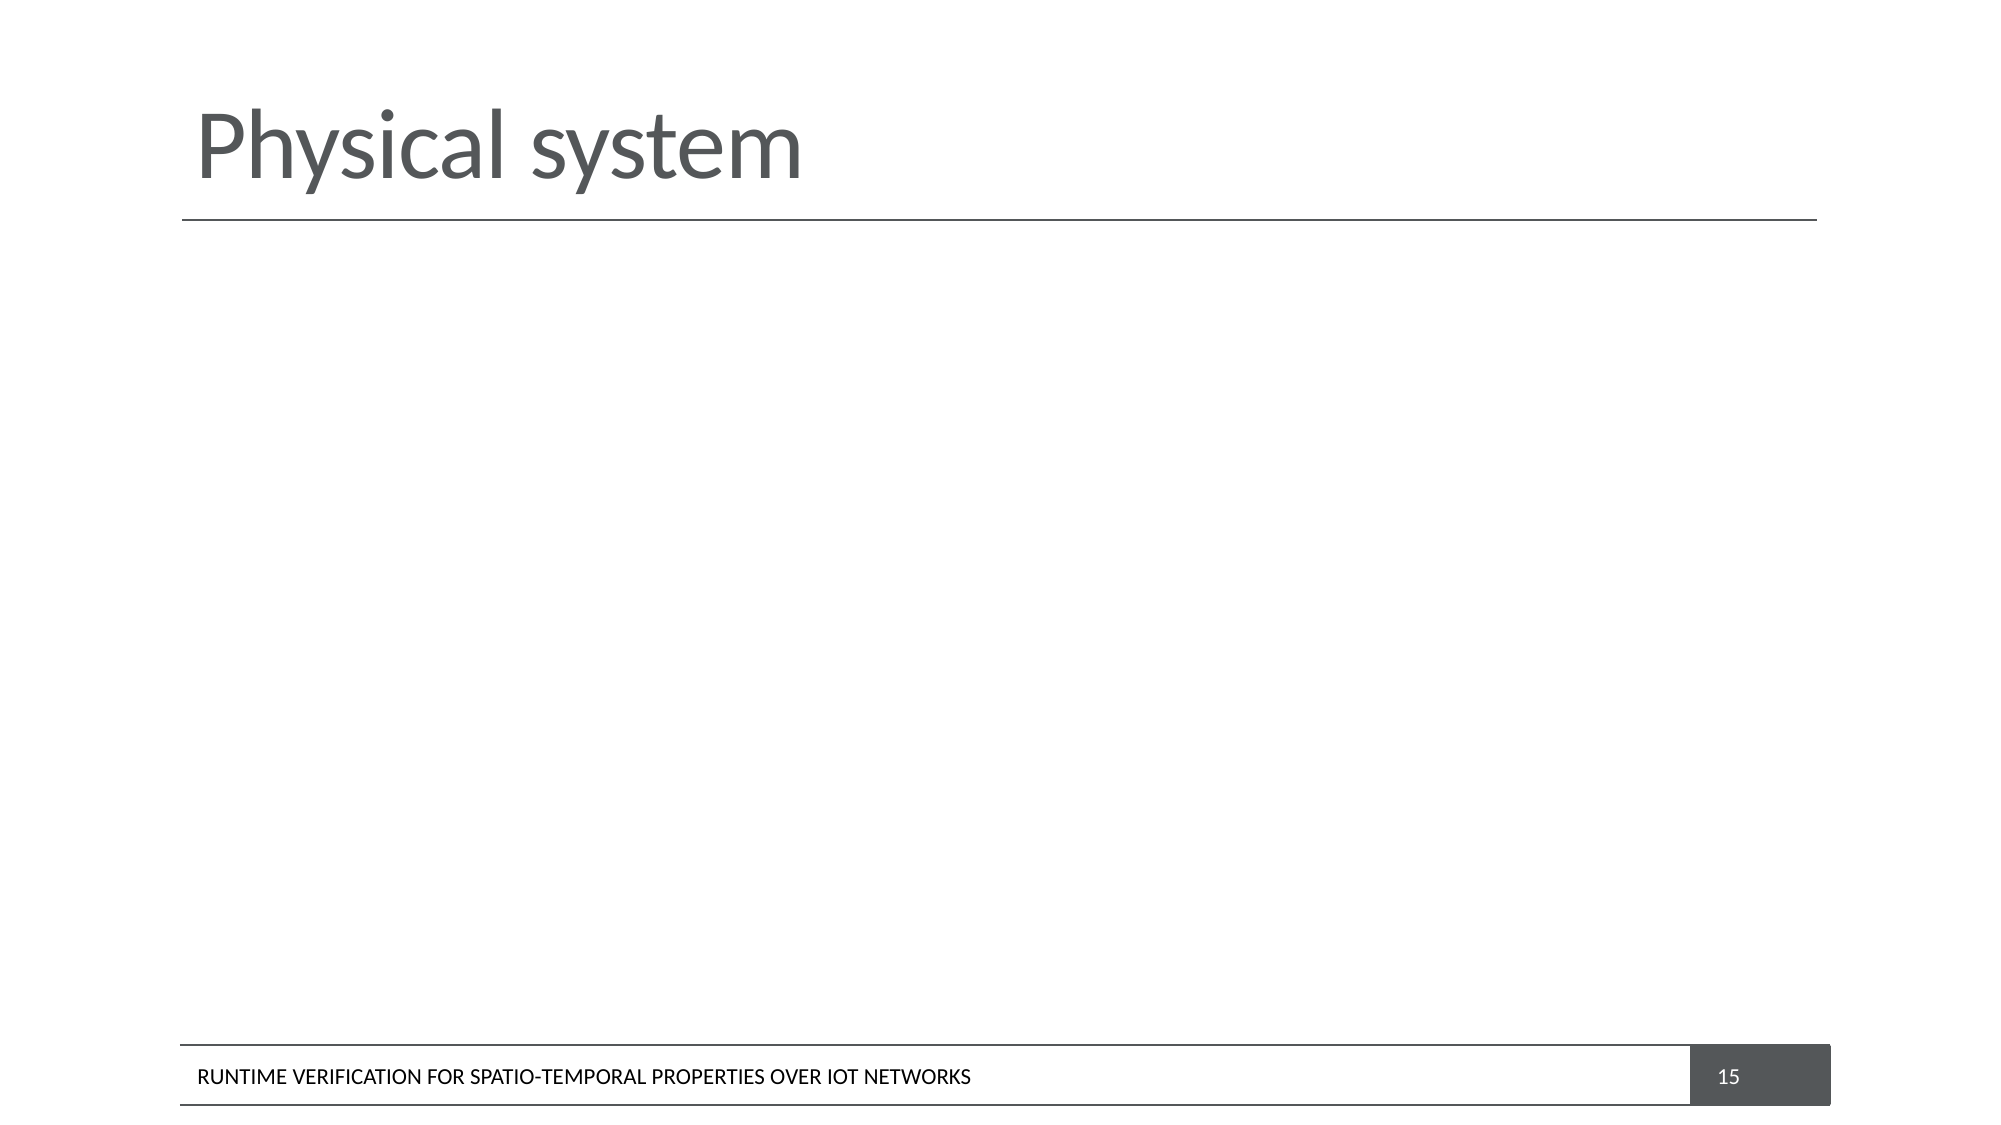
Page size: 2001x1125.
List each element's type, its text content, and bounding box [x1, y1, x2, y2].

title Physical system [180, 47, 1830, 208]
slide_number 15 [1702, 1044, 1830, 1105]
footer RUNTIME VERIFICATION FOR SPATIO-TEMPORAL PROPERTIES OVER IOT NETWORKS [182, 1044, 1301, 1105]
